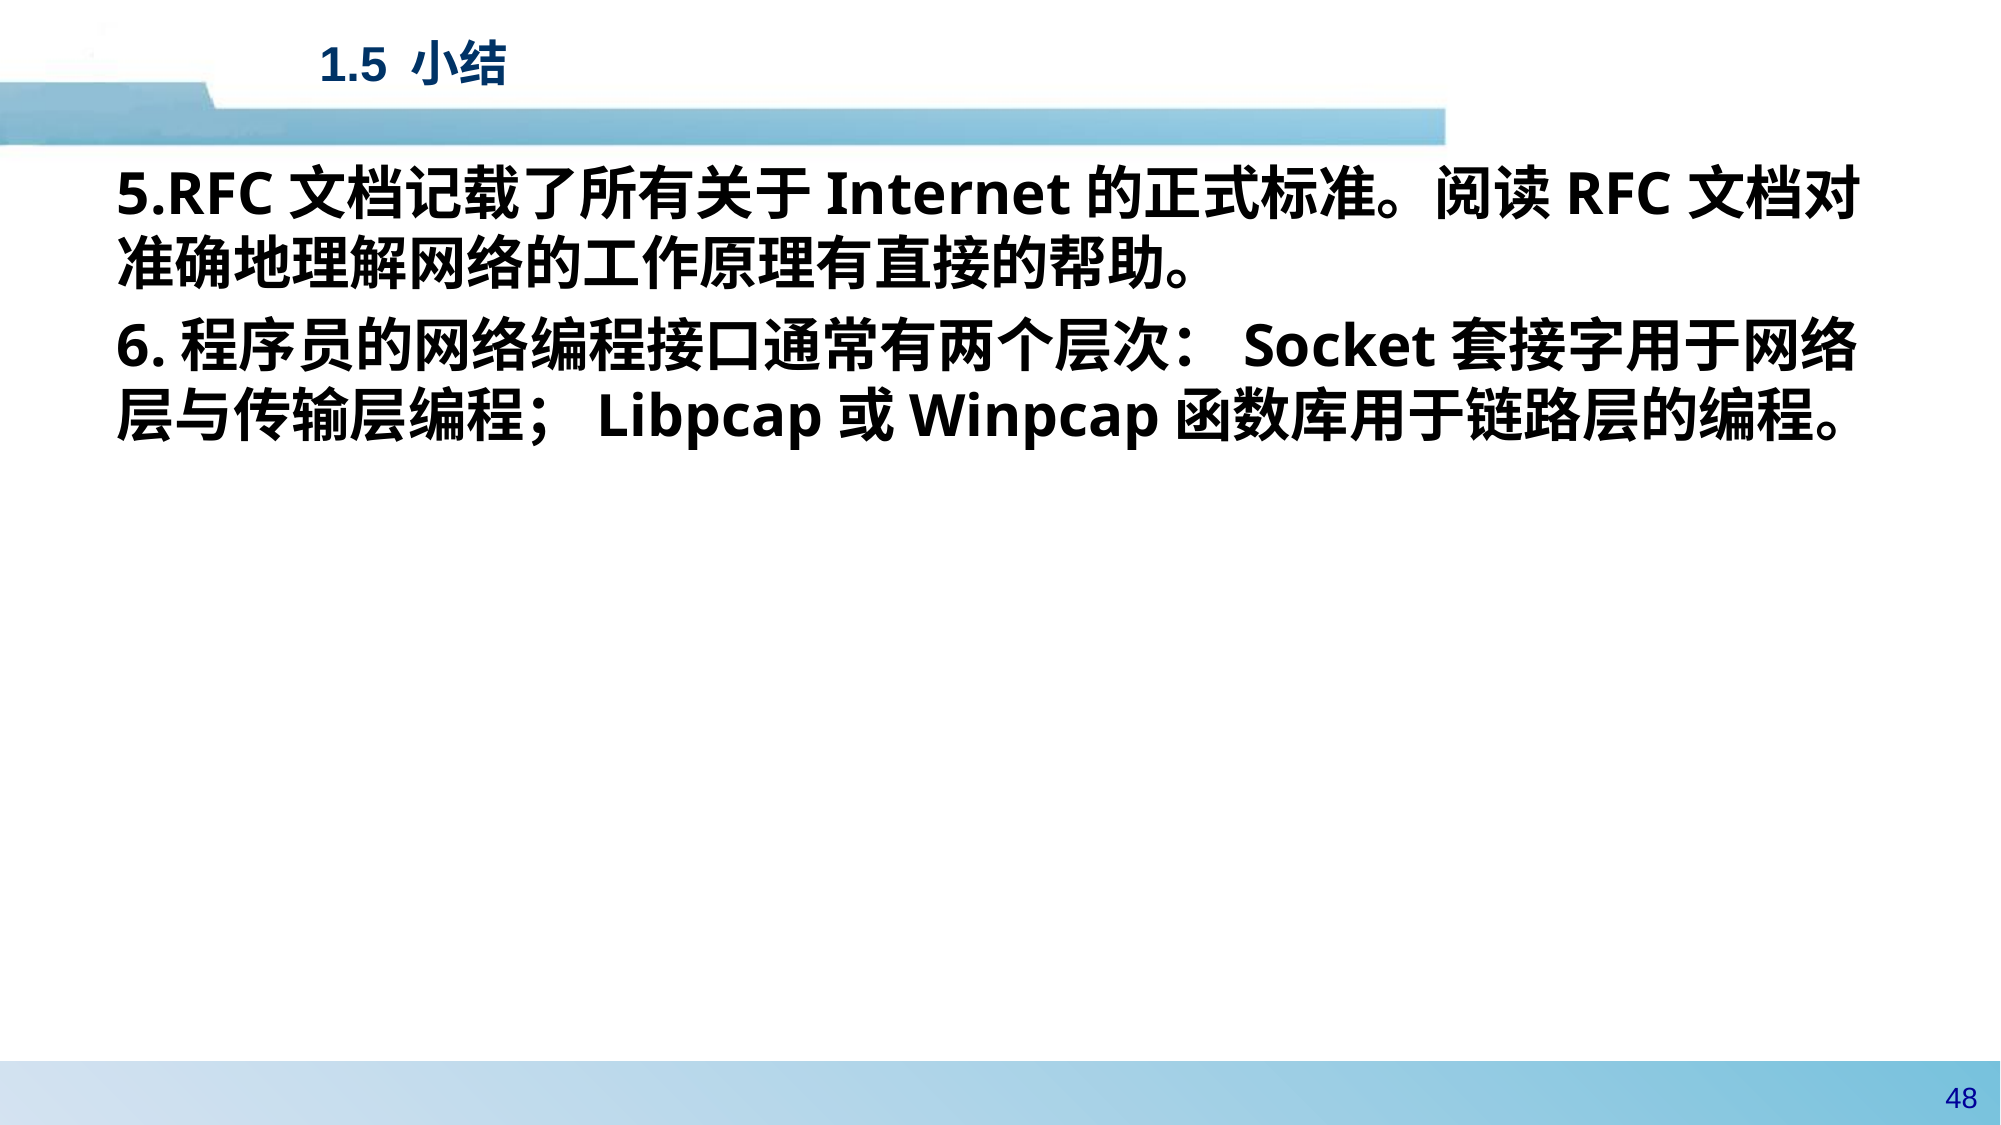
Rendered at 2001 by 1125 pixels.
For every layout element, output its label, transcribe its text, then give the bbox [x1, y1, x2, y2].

slide_number 47 [1850, 1071, 1993, 1125]
list 5.RFC文档记载了所有关于Internet的正式标准。阅读RFC文档对准确地理解网络的工作原理有直接的帮助。 6.程序员的网络编程接口通常有两个层次：Socket套接字用于网络层与传输层编程；Libpcap或Winpcap函数库用于链路层的编程。 [101, 148, 1899, 1024]
picture [0, 12, 1612, 371]
title 1.5 小结 [304, 25, 1355, 100]
